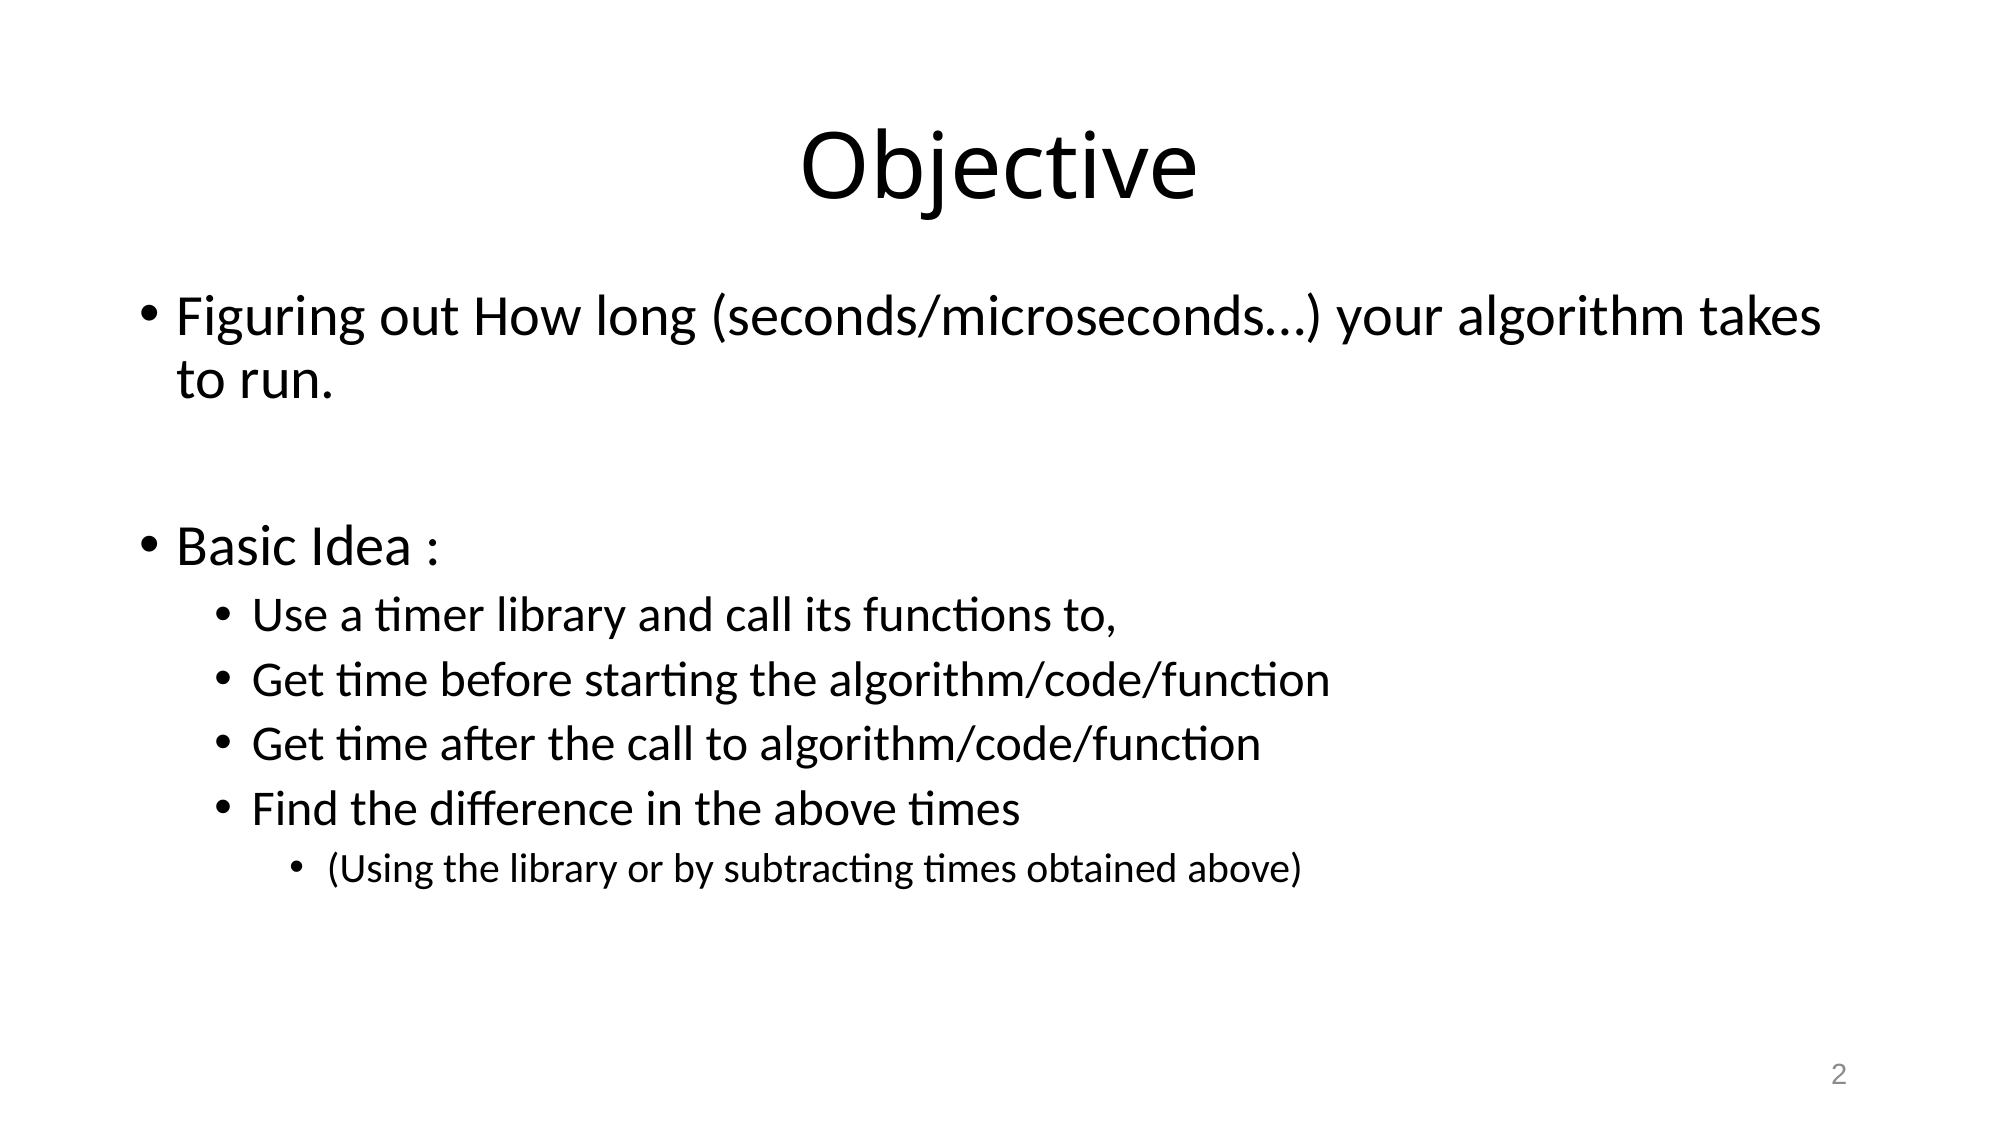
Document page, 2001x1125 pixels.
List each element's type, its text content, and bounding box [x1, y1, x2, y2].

title Objective [137, 59, 1863, 278]
list Figuring out How long (seconds/microseconds…) your algorithm takes to run. Basic Idea : Use a timer library and call its functions to, Get time before starting the algorithm/code/function Get time after the call to algorithm/code/function Find the difference in the above times (Using the library or by subtracting times obtained above) [124, 277, 1850, 992]
slide_number 2 [1412, 1042, 1863, 1103]
